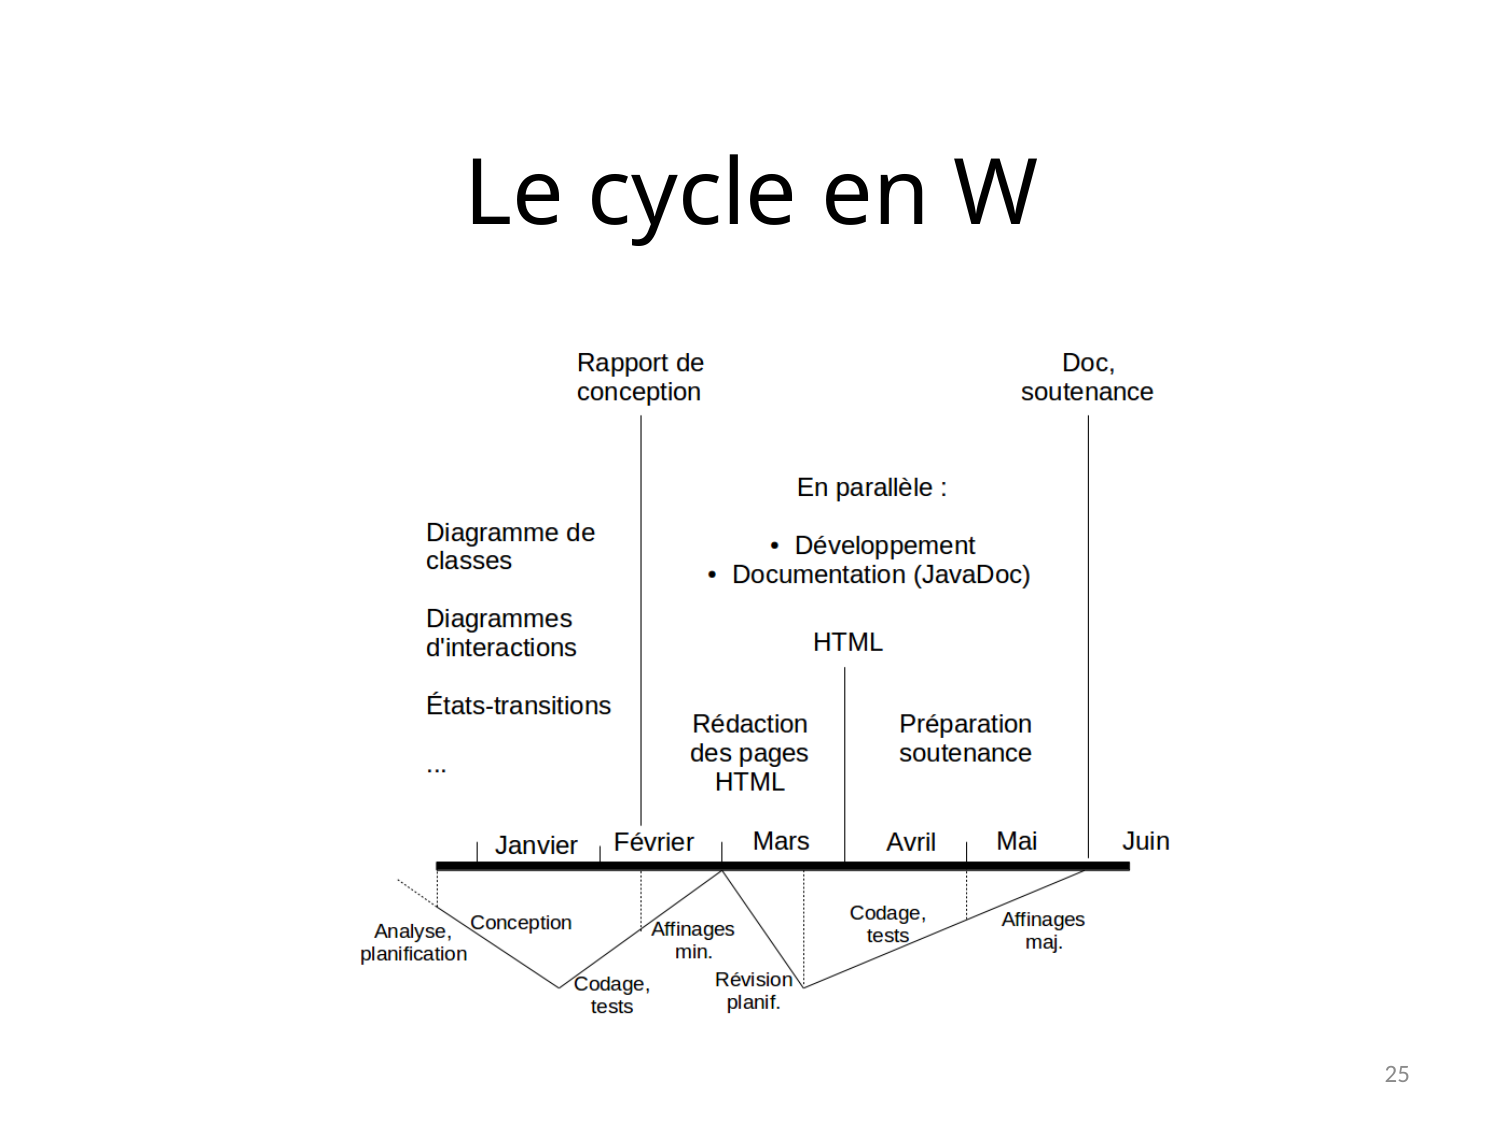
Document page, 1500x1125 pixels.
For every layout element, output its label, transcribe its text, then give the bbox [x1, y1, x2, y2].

slide_number 25 [1074, 1042, 1425, 1103]
picture [357, 337, 1187, 1025]
text_box Le cycle en W [76, 69, 1427, 258]
